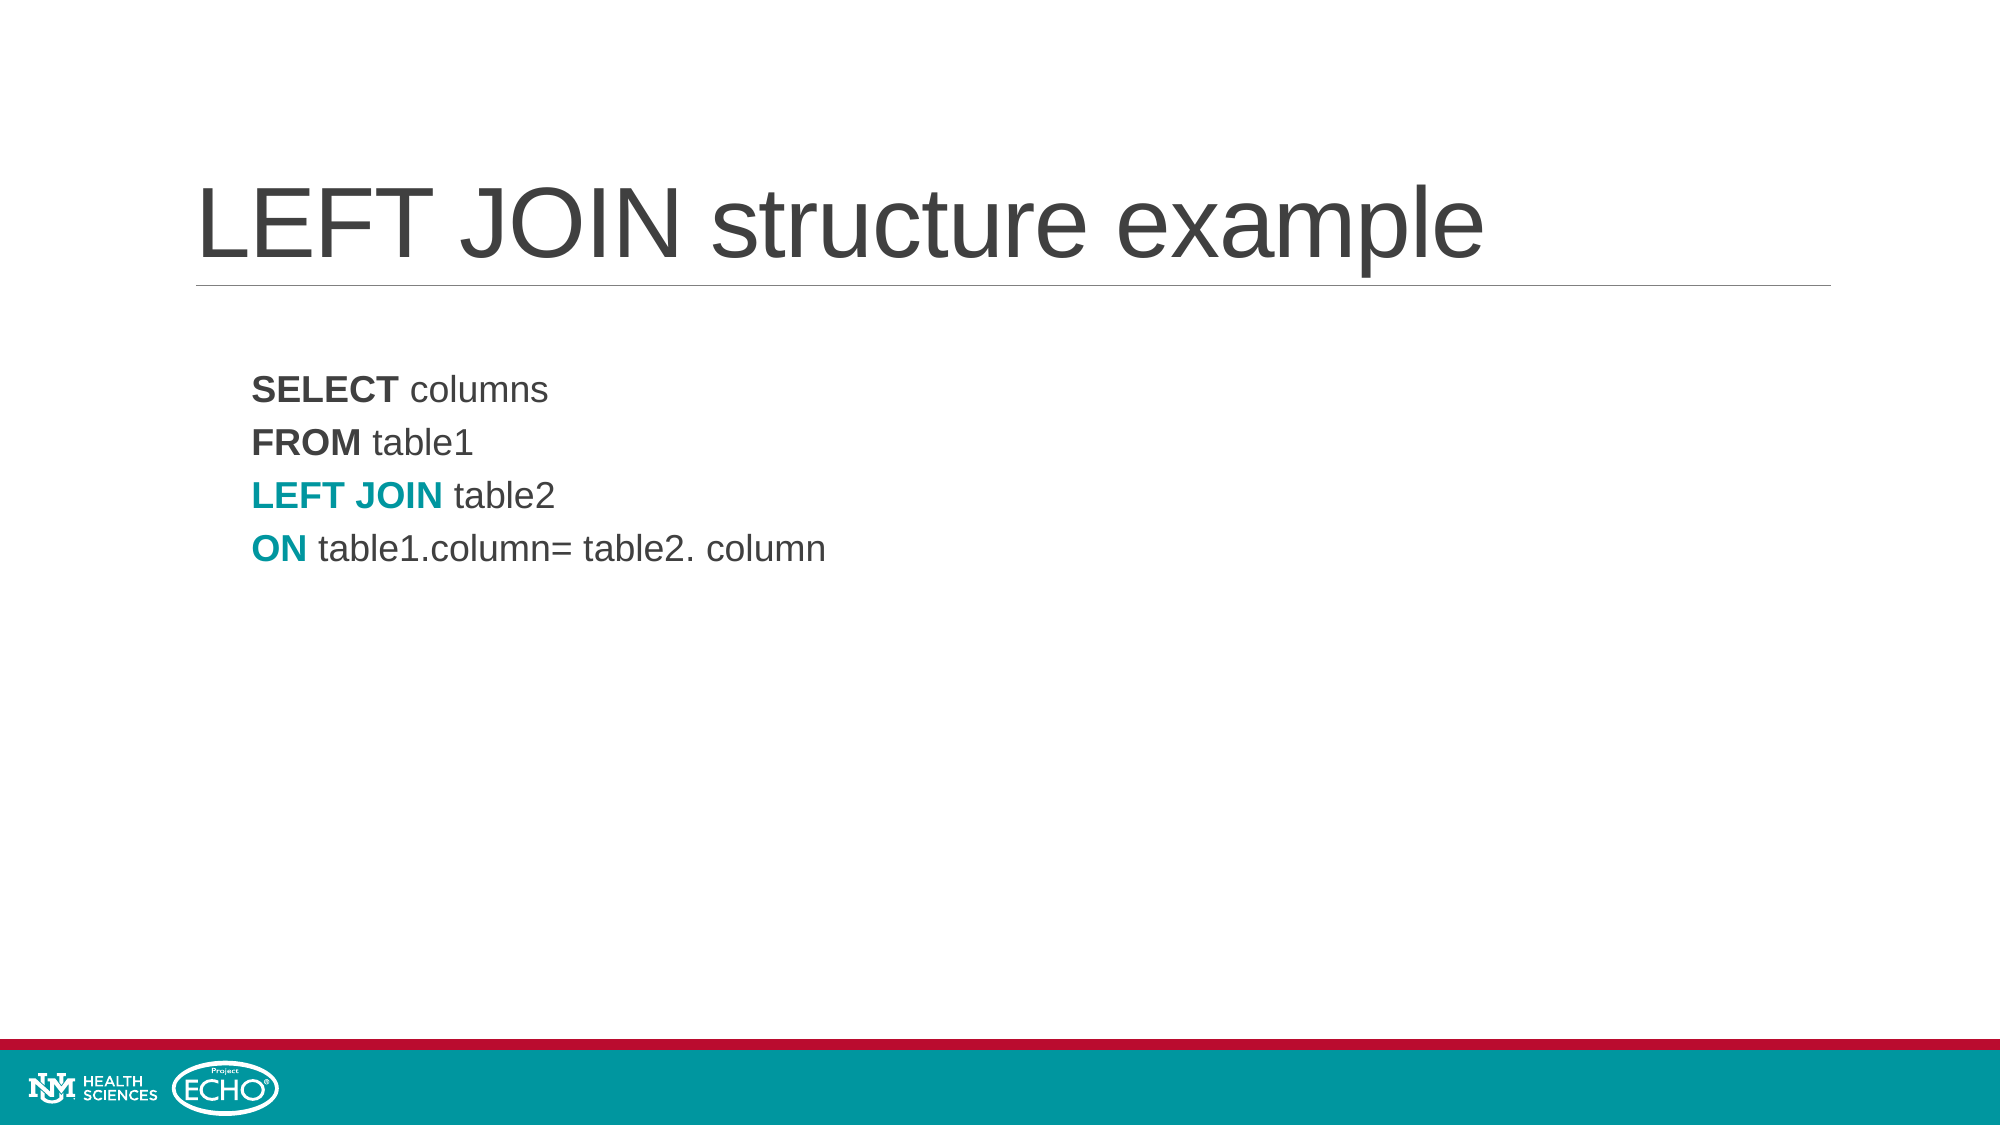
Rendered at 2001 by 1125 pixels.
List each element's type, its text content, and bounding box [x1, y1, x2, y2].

title LEFT JOIN structure example [180, 47, 1830, 285]
list SELECT columns FROM table1 LEFT JOIN table2 ON table1.column= table2. column [218, 362, 1082, 944]
